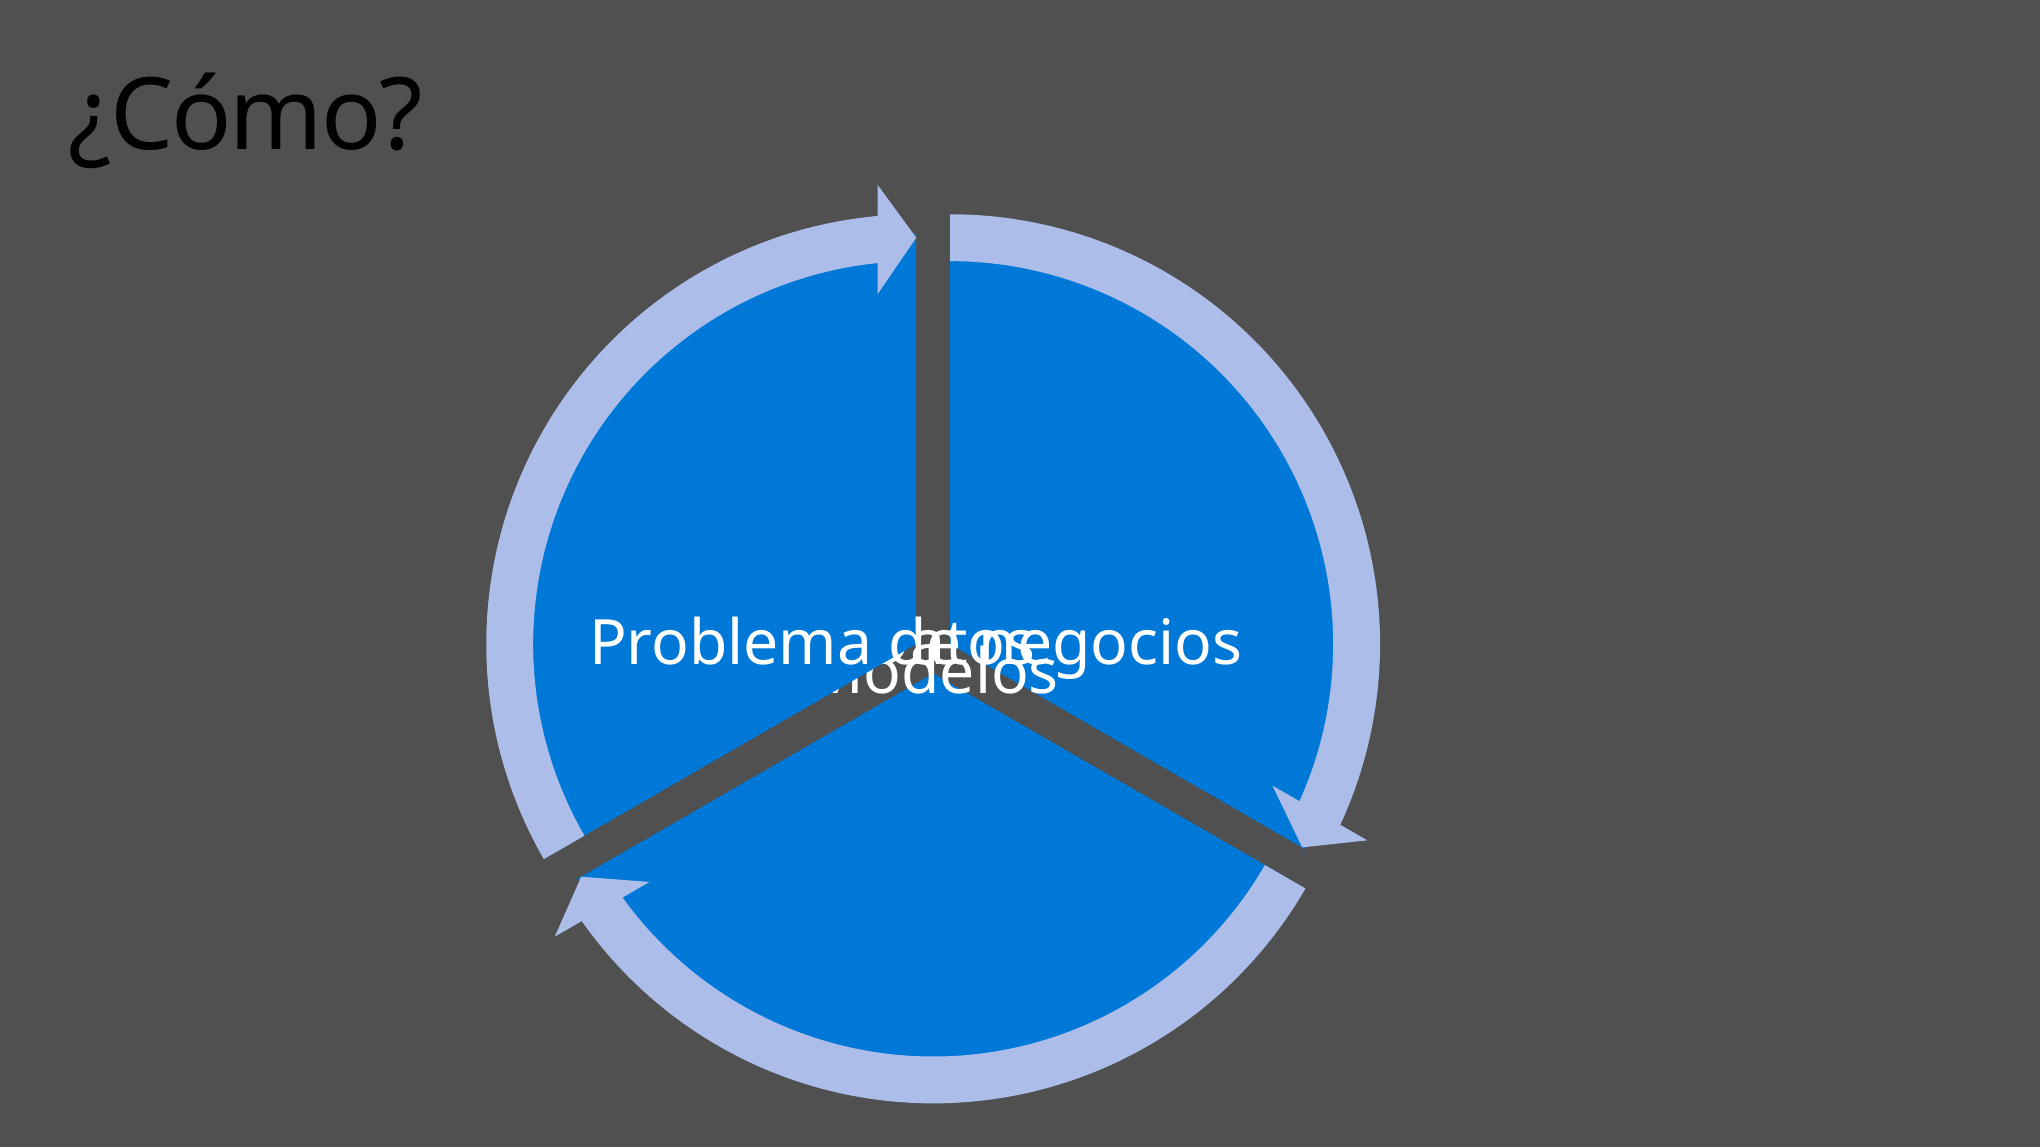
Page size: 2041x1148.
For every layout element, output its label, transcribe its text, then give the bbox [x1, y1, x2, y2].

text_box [0, 170, 1867, 1148]
title ¿Cómo? [45, 48, 1996, 199]
